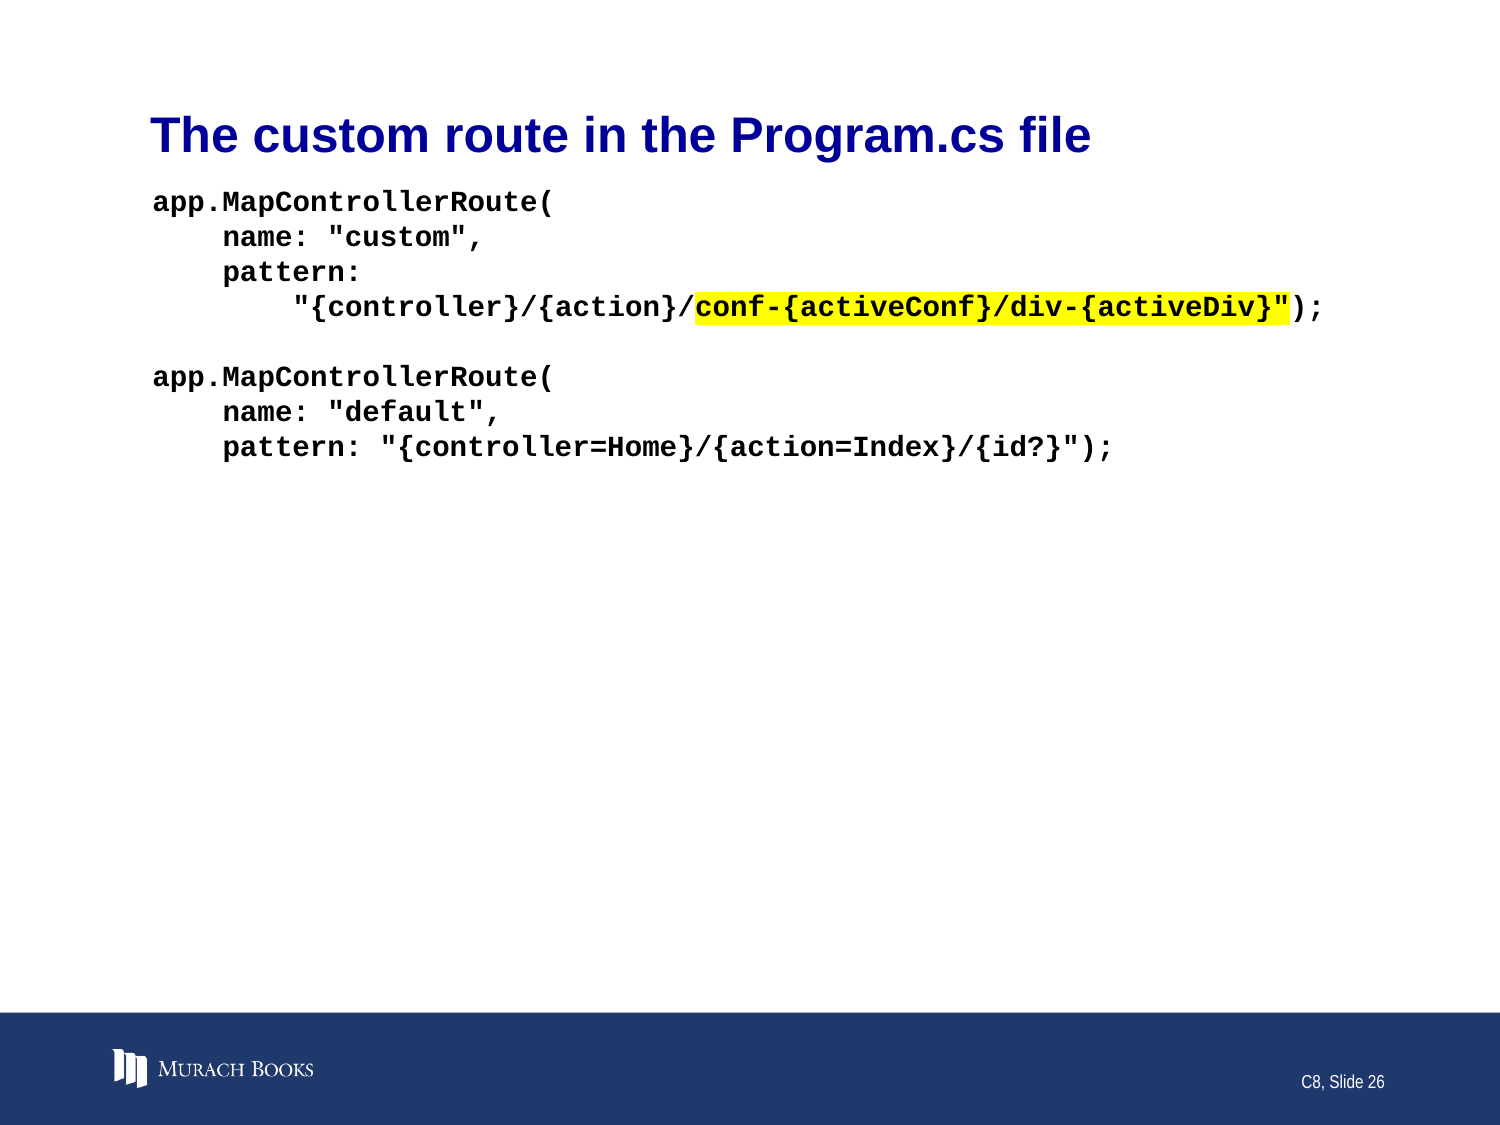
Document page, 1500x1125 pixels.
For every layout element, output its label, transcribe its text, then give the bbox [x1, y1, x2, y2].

footer [12, 1025, 463, 1100]
slide_number C8, Slide 26 [1087, 1025, 1400, 1100]
list app.MapControllerRoute( name: "custom", pattern: "{controller}/{action}/conf-{activeConf}/div-{activeDiv}"); app.MapControllerRoute( name: "default", pattern: "{controller=Home}/{action=Index}/{id?}"); [137, 174, 1350, 975]
title The custom route in the Program.cs file [150, 102, 1350, 164]
